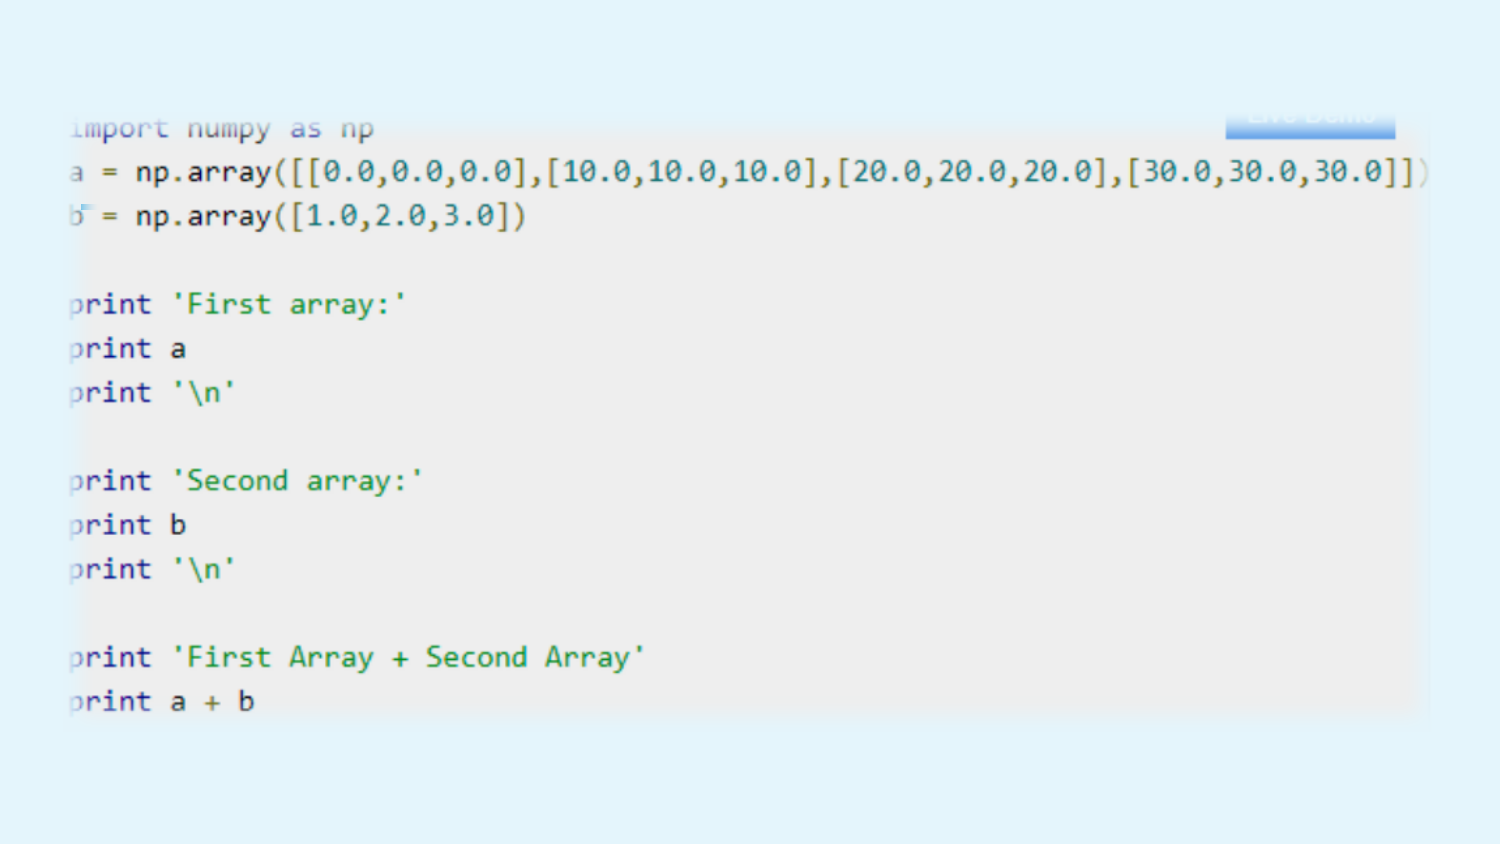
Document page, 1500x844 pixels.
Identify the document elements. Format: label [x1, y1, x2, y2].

picture [63, 112, 1437, 732]
